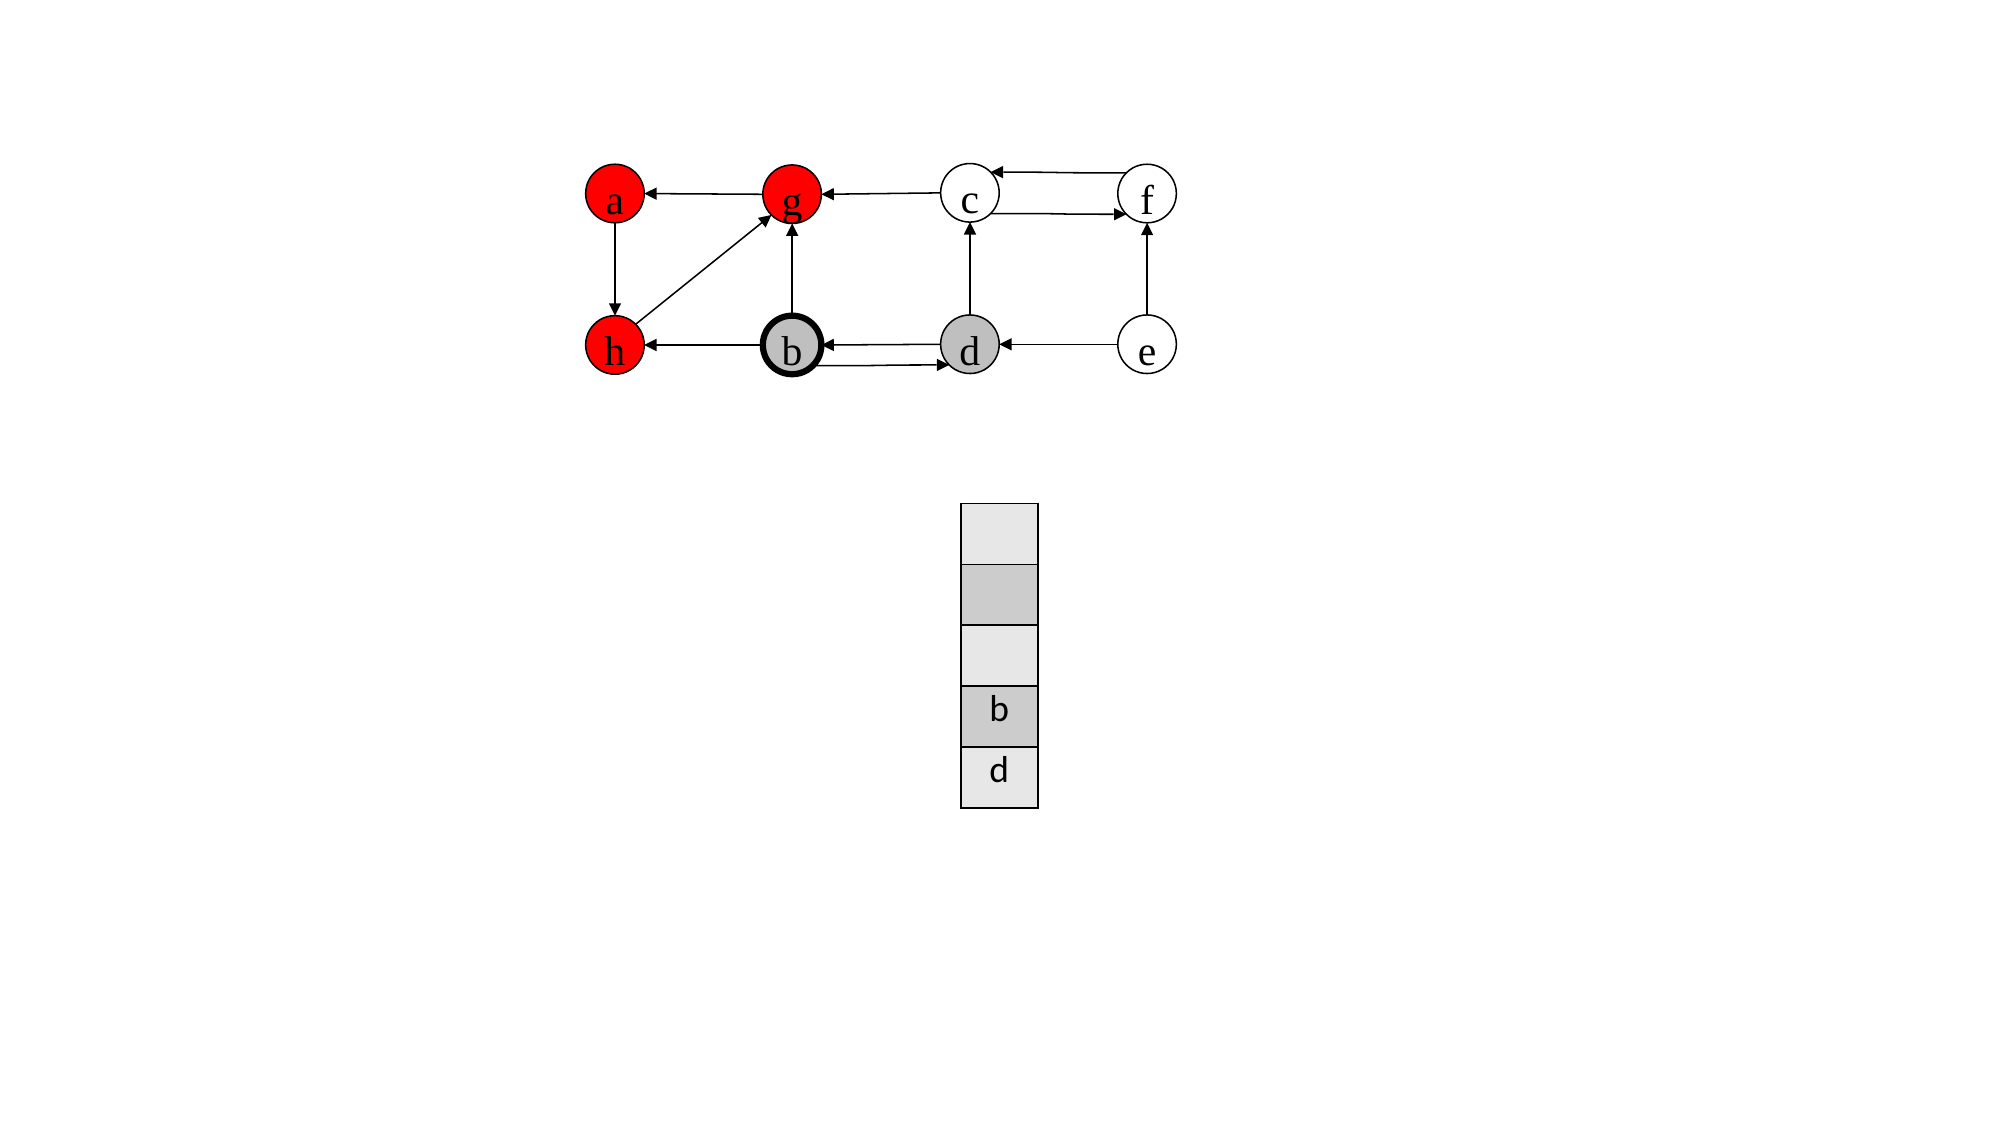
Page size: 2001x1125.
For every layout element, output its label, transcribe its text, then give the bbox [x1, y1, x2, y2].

table_cell [962, 626, 1037, 685]
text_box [635, 214, 772, 325]
table_cell d [962, 748, 1037, 807]
text_box c [940, 163, 1000, 223]
table_cell [962, 565, 1037, 624]
text_box b [762, 315, 822, 375]
text_box d [940, 315, 1000, 374]
text_box a [585, 164, 645, 223]
table_header [962, 504, 1037, 564]
text_box f [1117, 164, 1177, 223]
text_box g [762, 164, 822, 224]
text_box e [1117, 315, 1177, 374]
text_box h [585, 315, 645, 375]
table_cell b [962, 687, 1037, 746]
